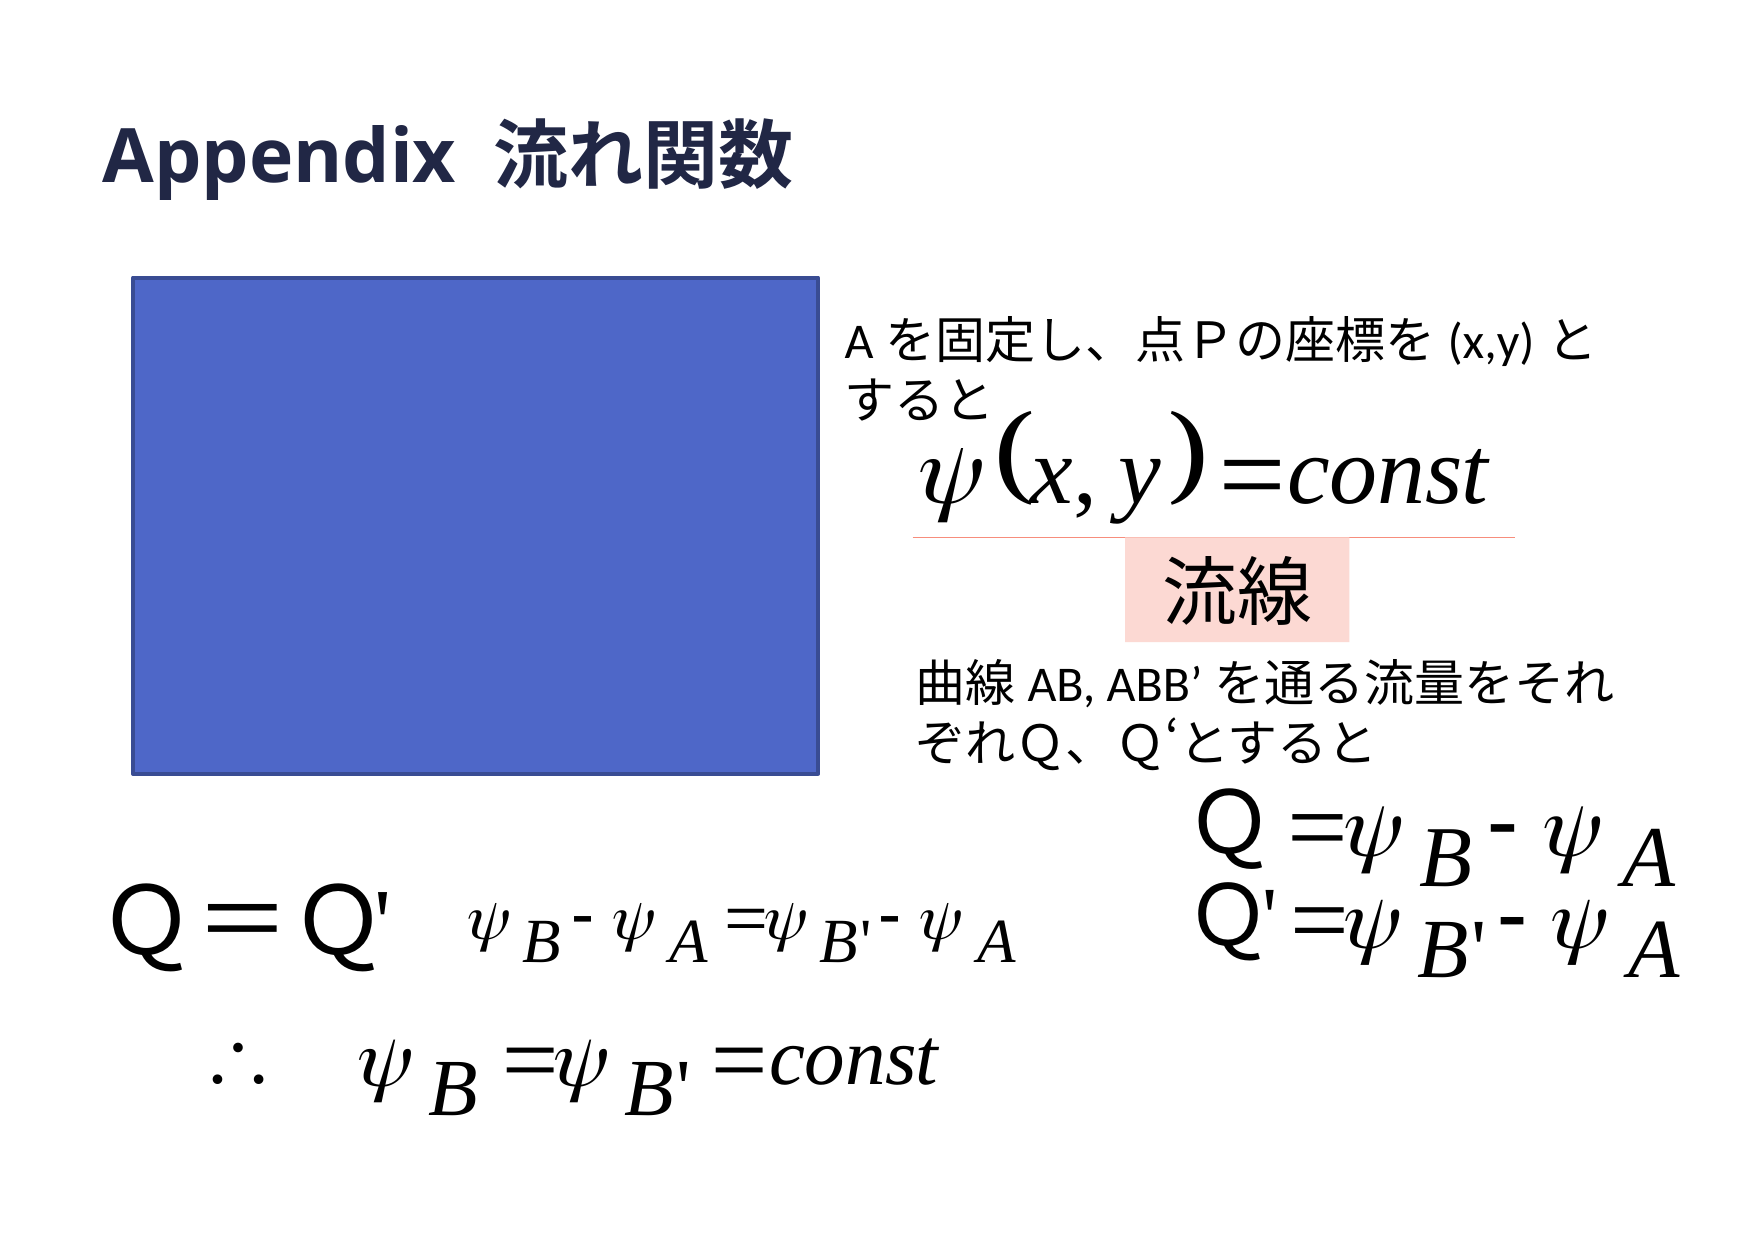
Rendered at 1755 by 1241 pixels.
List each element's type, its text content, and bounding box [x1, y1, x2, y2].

title Appendix 流れ関数 [87, 100, 1667, 243]
text_box 流線 [1125, 553, 1350, 643]
text_box [131, 276, 820, 776]
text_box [203, 1009, 960, 1152]
text_box 曲線AB, ABB’を通る流量をそれぞれＱ、Ｑ‘とすると [900, 643, 1657, 779]
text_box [97, 867, 405, 979]
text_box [1183, 867, 1690, 995]
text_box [1183, 773, 1691, 869]
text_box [912, 407, 1513, 537]
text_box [463, 879, 1026, 975]
text_box Aを固定し、点Ｐの座標を(x,y)とすると [829, 301, 1645, 436]
